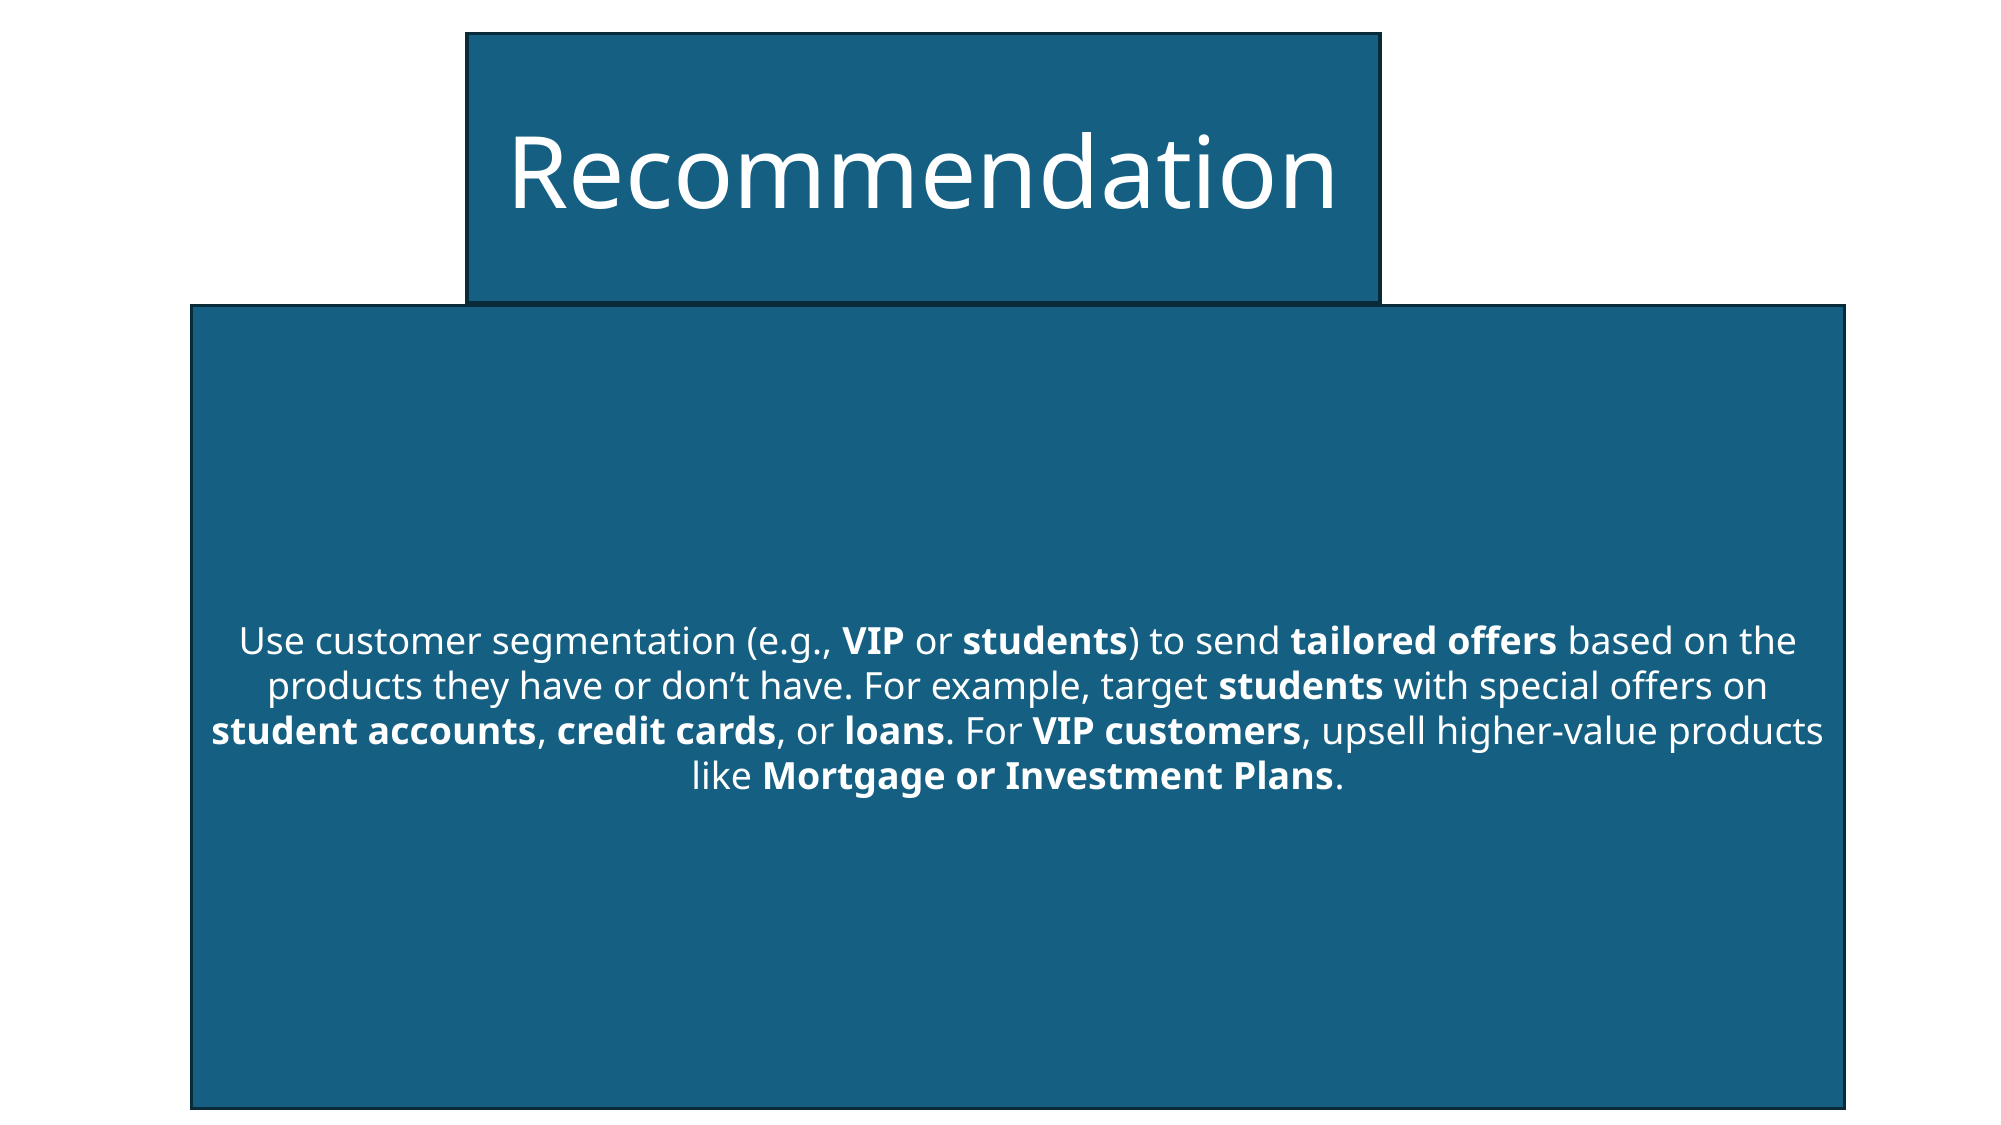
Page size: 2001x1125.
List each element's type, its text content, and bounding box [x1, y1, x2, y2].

text_box Use customer segmentation (e.g., VIP or students) to send tailored offers based on the products they have or don’t have. For example, target students with special offers on student accounts, credit cards, or loans. For VIP customers, upsell higher-value products like Mortgage or Investment Plans. [190, 304, 1846, 1110]
text_box Recommendation [465, 32, 1382, 304]
